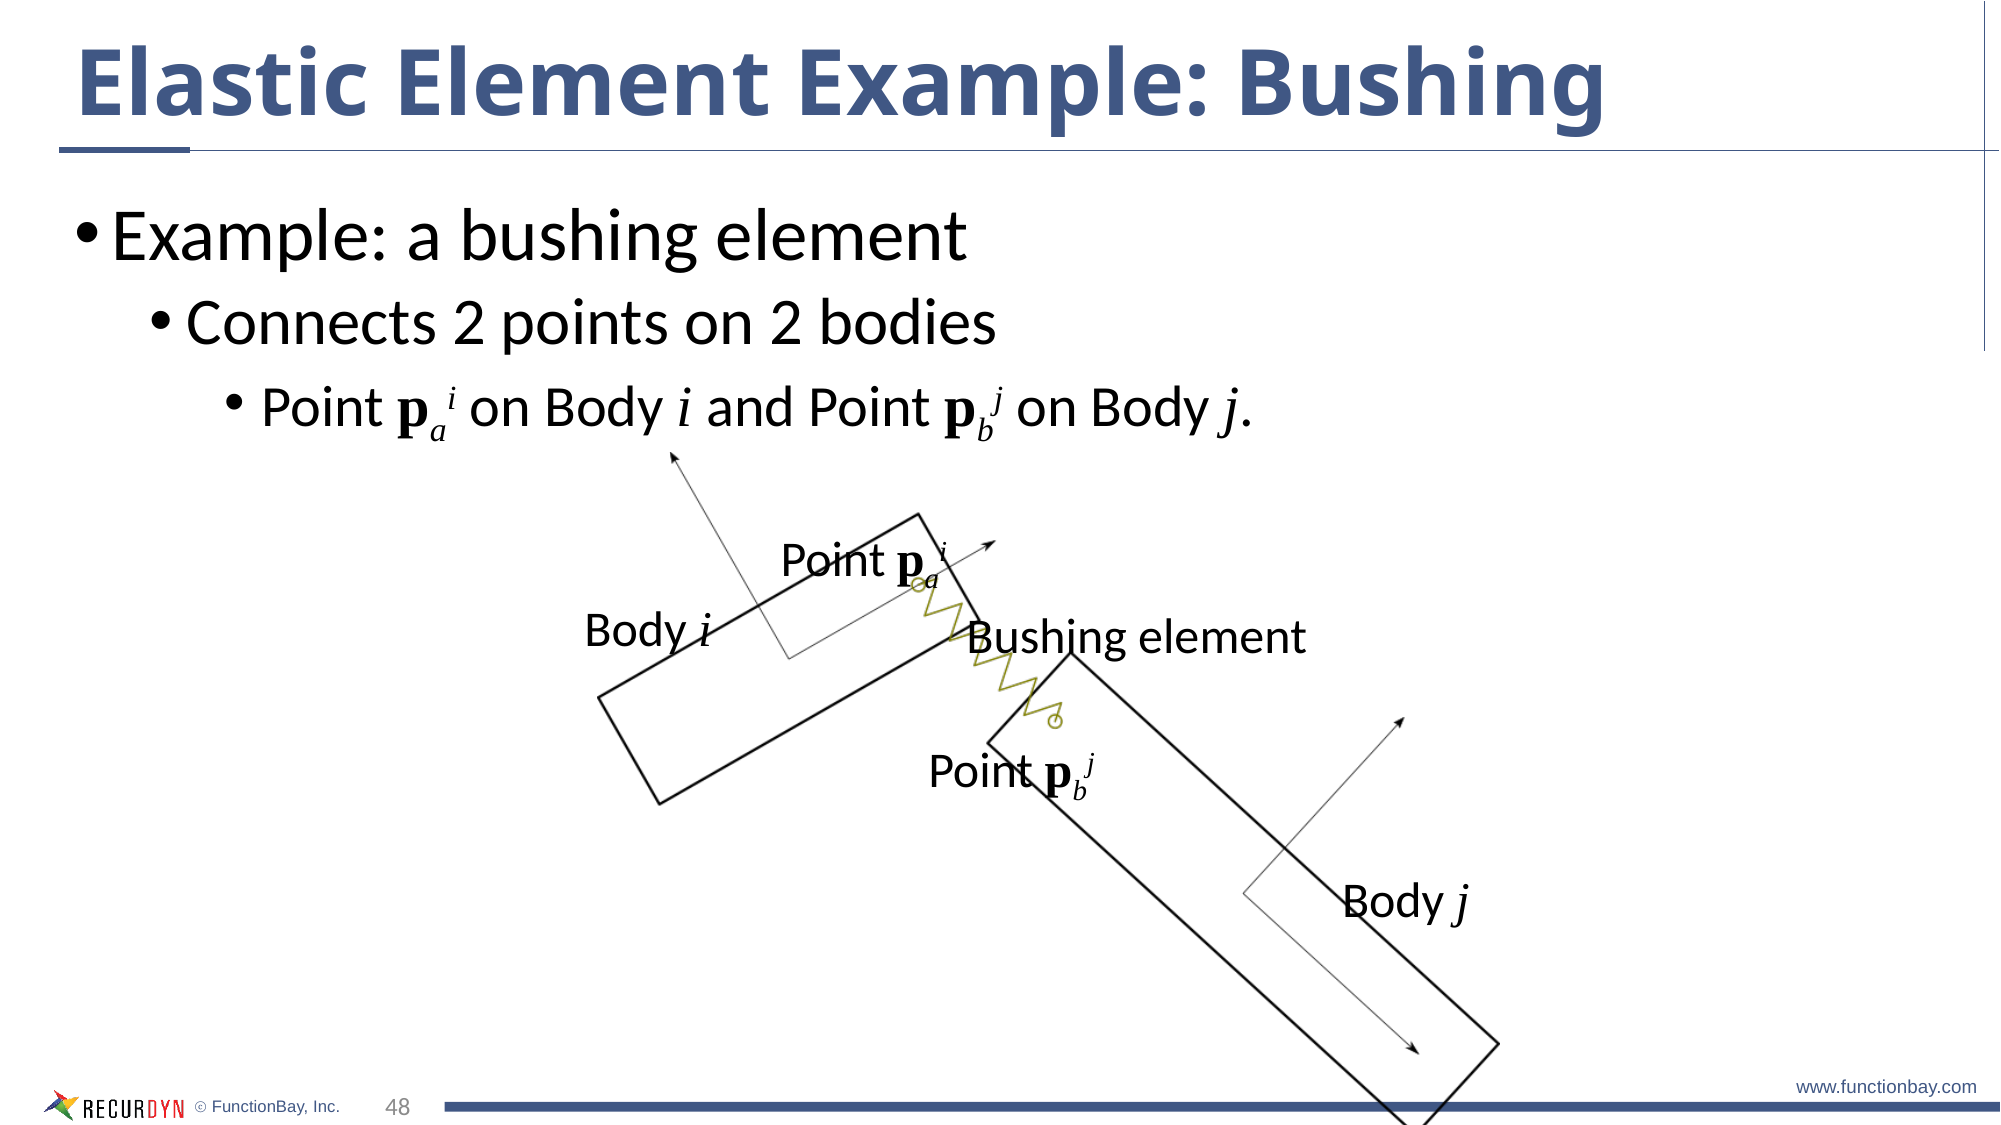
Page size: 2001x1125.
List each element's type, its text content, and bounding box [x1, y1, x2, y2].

title Elastic Element Example: Bushing [59, 11, 1785, 160]
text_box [582, 452, 1500, 1125]
picture [43, 1090, 186, 1121]
slide_number 48 [359, 1075, 437, 1125]
list Example: a bushing element Connects 2 points on 2 bodies Point pai on Body i and Point pbj on Body j. [59, 188, 1937, 1014]
